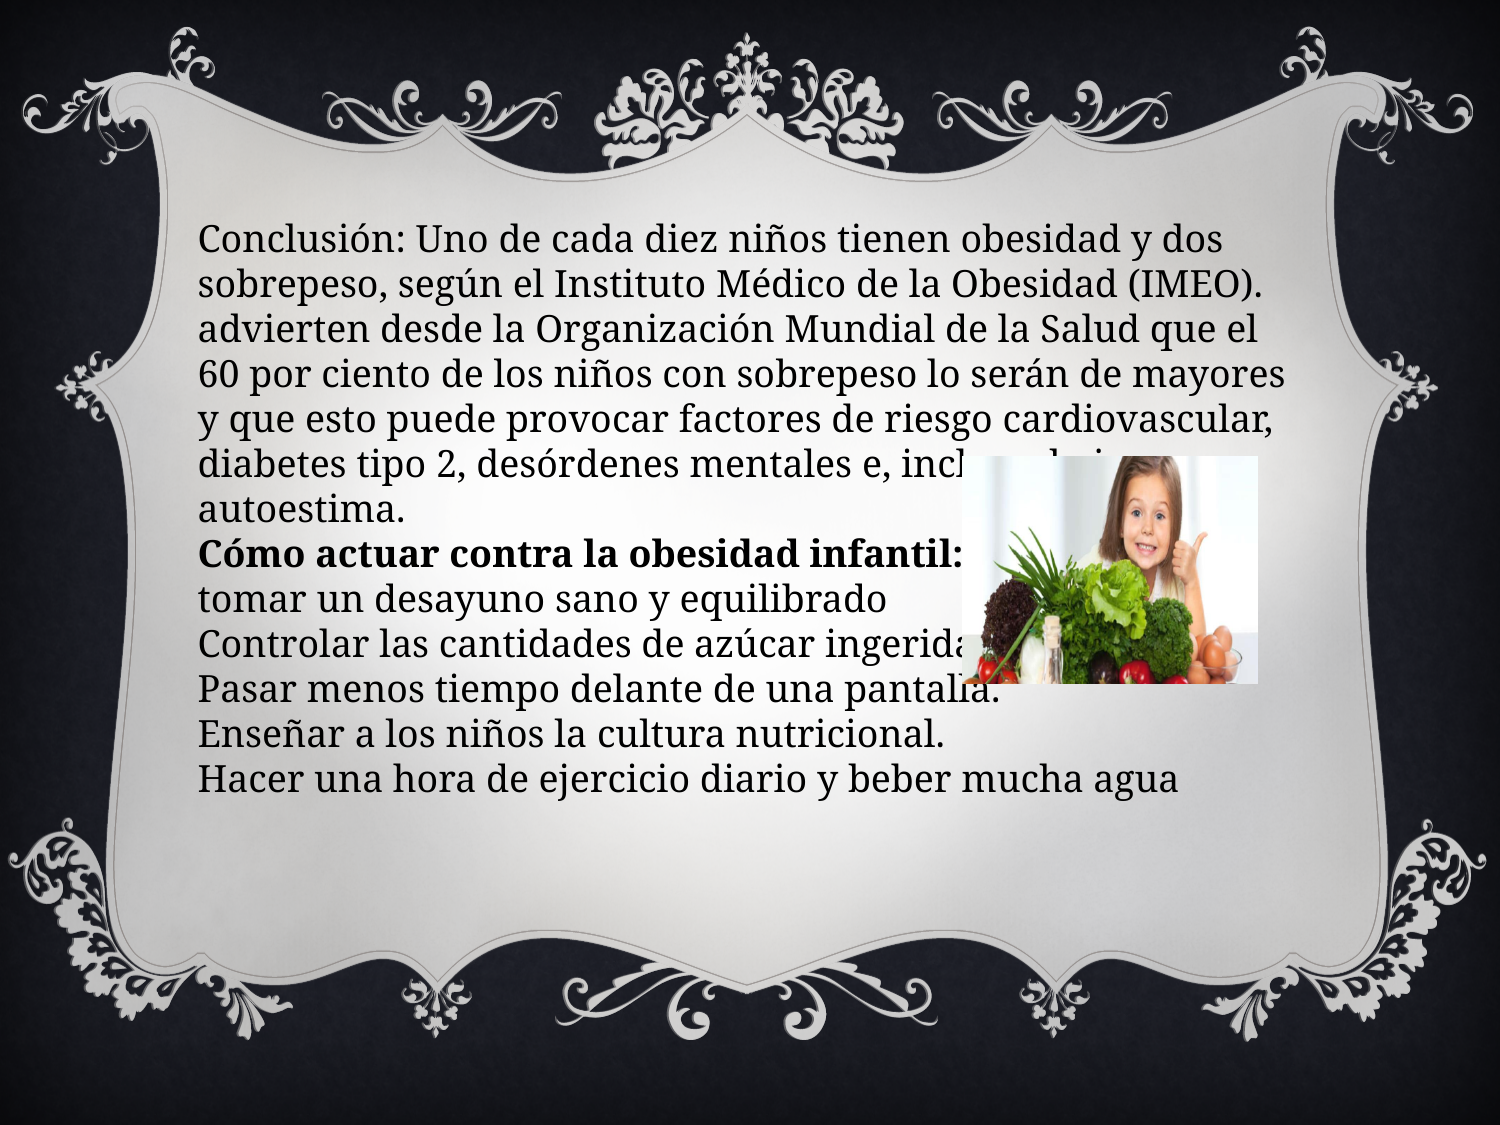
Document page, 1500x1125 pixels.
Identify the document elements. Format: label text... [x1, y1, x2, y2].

text_box Conclusión: Uno de cada diez niños tienen obesidad y dos sobrepeso, según el Instituto Médico de la Obesidad (IMEO). advierten desde la Organización Mundial de la Salud que el 60 por ciento de los niños con sobrepeso lo serán de mayores y que esto puede provocar factores de riesgo cardiovascular, diabetes tipo 2, desórdenes mentales e, incluso, baja autoestima. Cómo actuar contra la obesidad infantil: tomar un desayuno sano y equilibrado Controlar las cantidades de azúcar ingeridas Pasar menos tiempo delante de una pantalla. Enseñar a los niños la cultura nutricional. Hacer una hora de ejercicio diario y beber mucha agua [182, 208, 1317, 808]
picture [0, 0, 1500, 1125]
